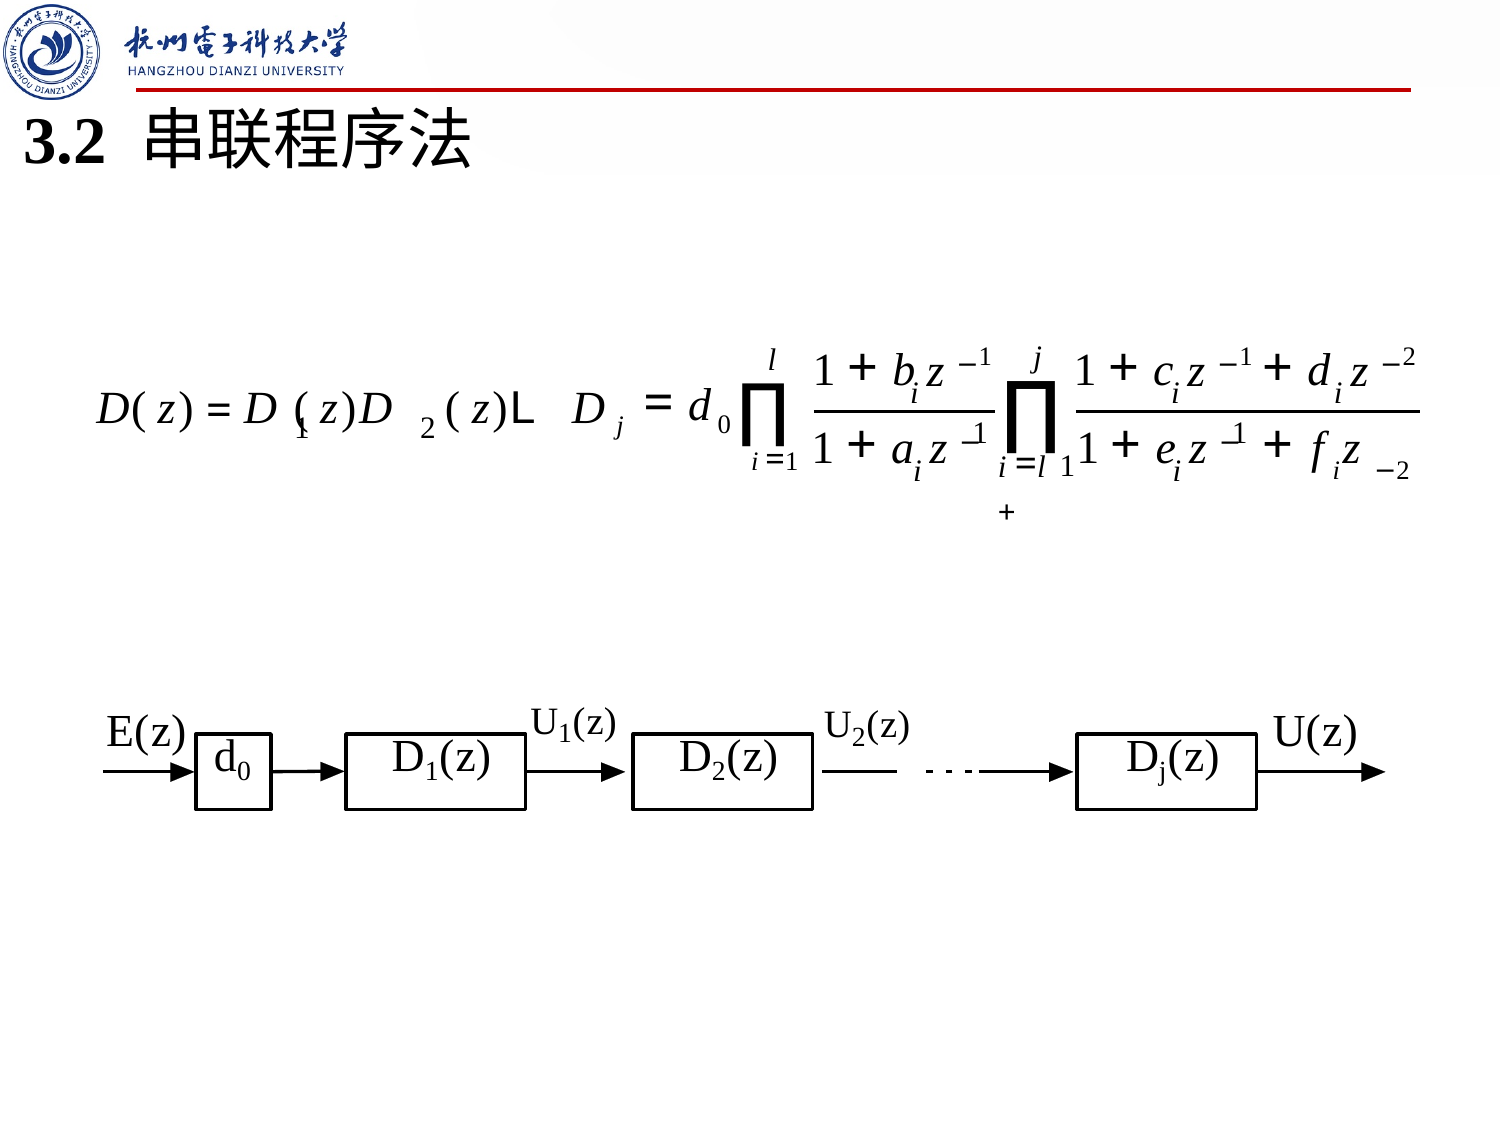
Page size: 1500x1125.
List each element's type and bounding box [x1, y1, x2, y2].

text_box [102, 762, 195, 782]
text_box [196, 696, 815, 810]
text_box [104, 706, 195, 757]
text_box [821, 700, 934, 758]
text_box [94, 378, 635, 448]
text_box [978, 762, 1074, 782]
text_box [21, 102, 524, 178]
picture [3, 3, 347, 100]
text_box [1260, 421, 1417, 489]
text_box [1076, 706, 1386, 810]
text_box [640, 337, 1424, 489]
